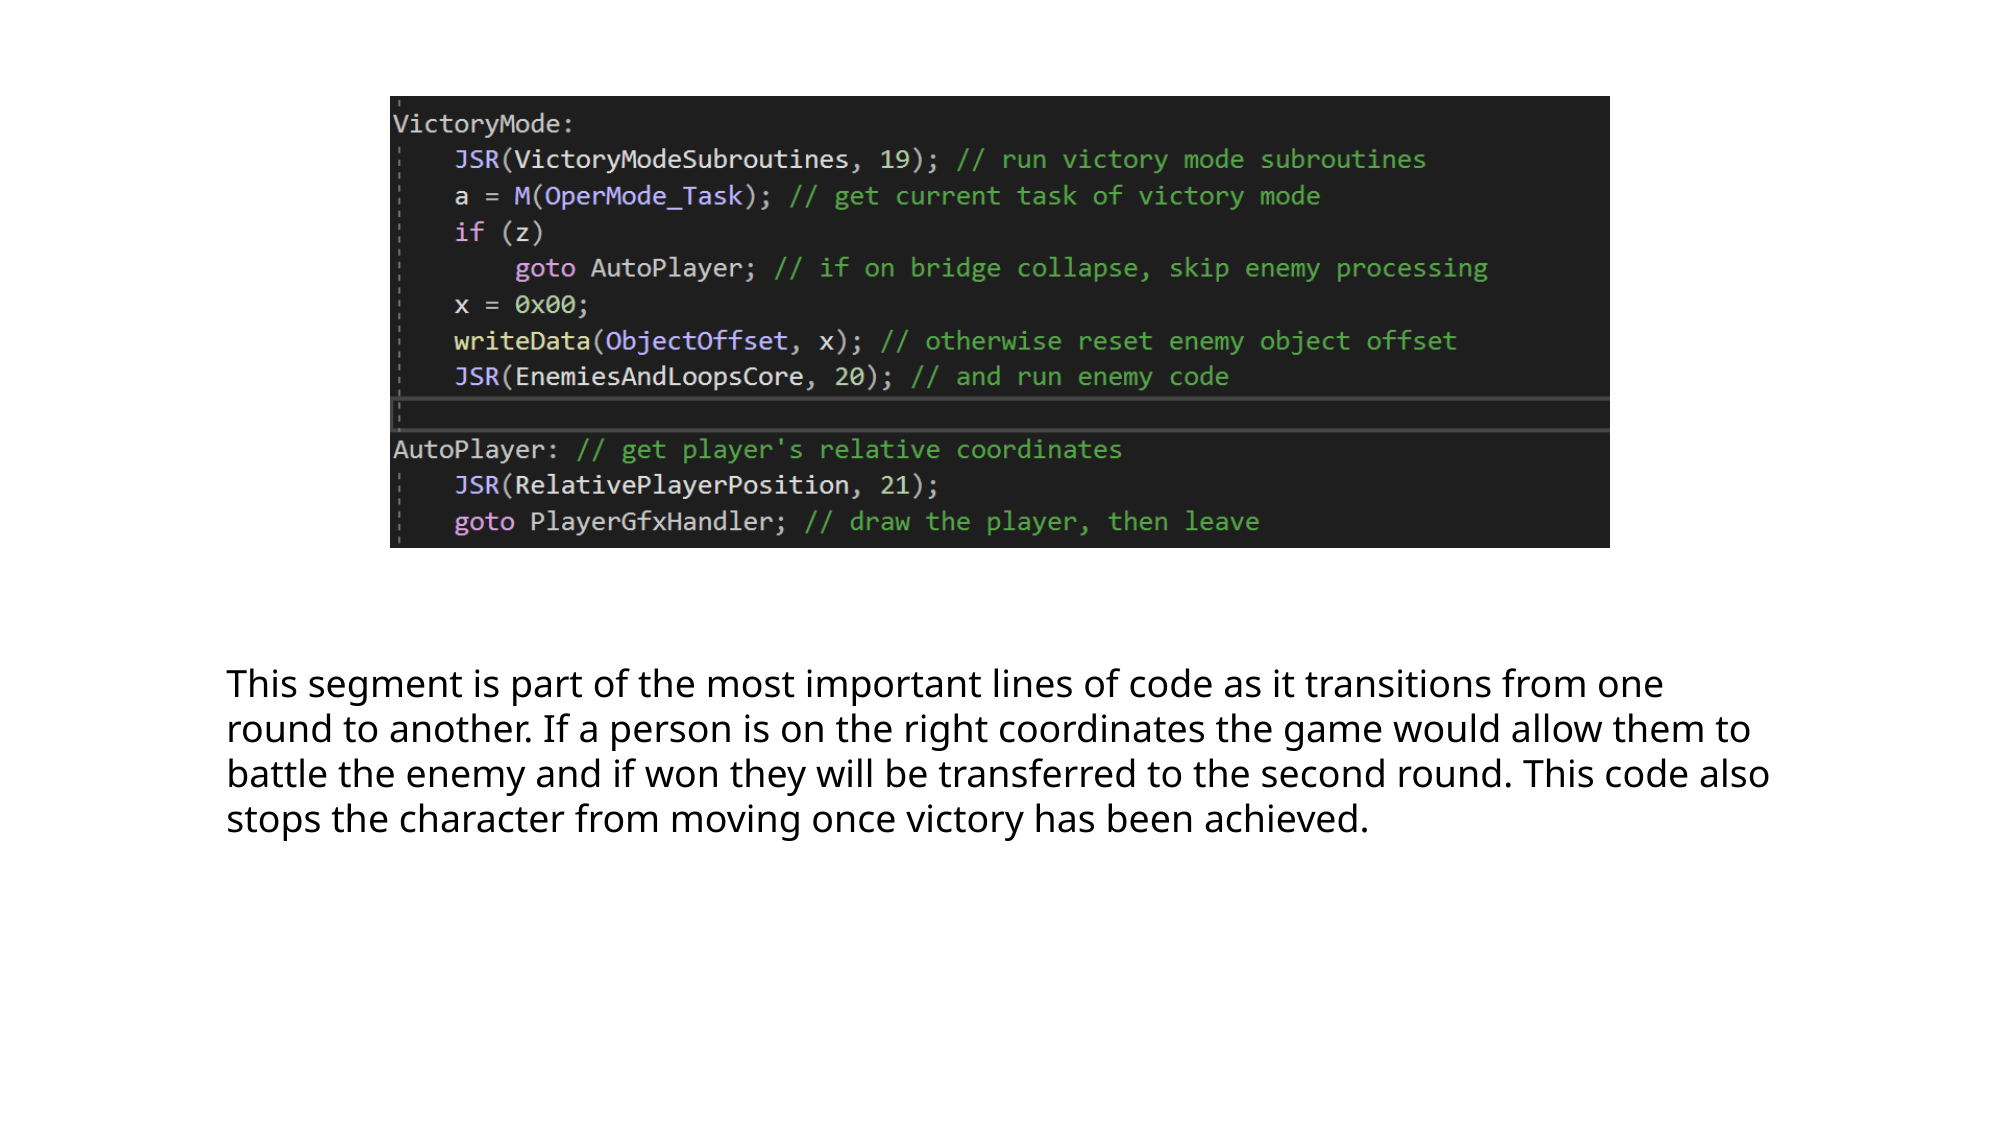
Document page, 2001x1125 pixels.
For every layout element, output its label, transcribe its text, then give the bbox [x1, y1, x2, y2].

text_box This segment is part of the most important lines of code as it transitions from one round to another. If a person is on the right coordinates the game would allow them to battle the enemy and if won they will be transferred to the second round. This code also stops the character from moving once victory has been achieved. [211, 652, 1789, 847]
picture [390, 96, 1610, 548]
